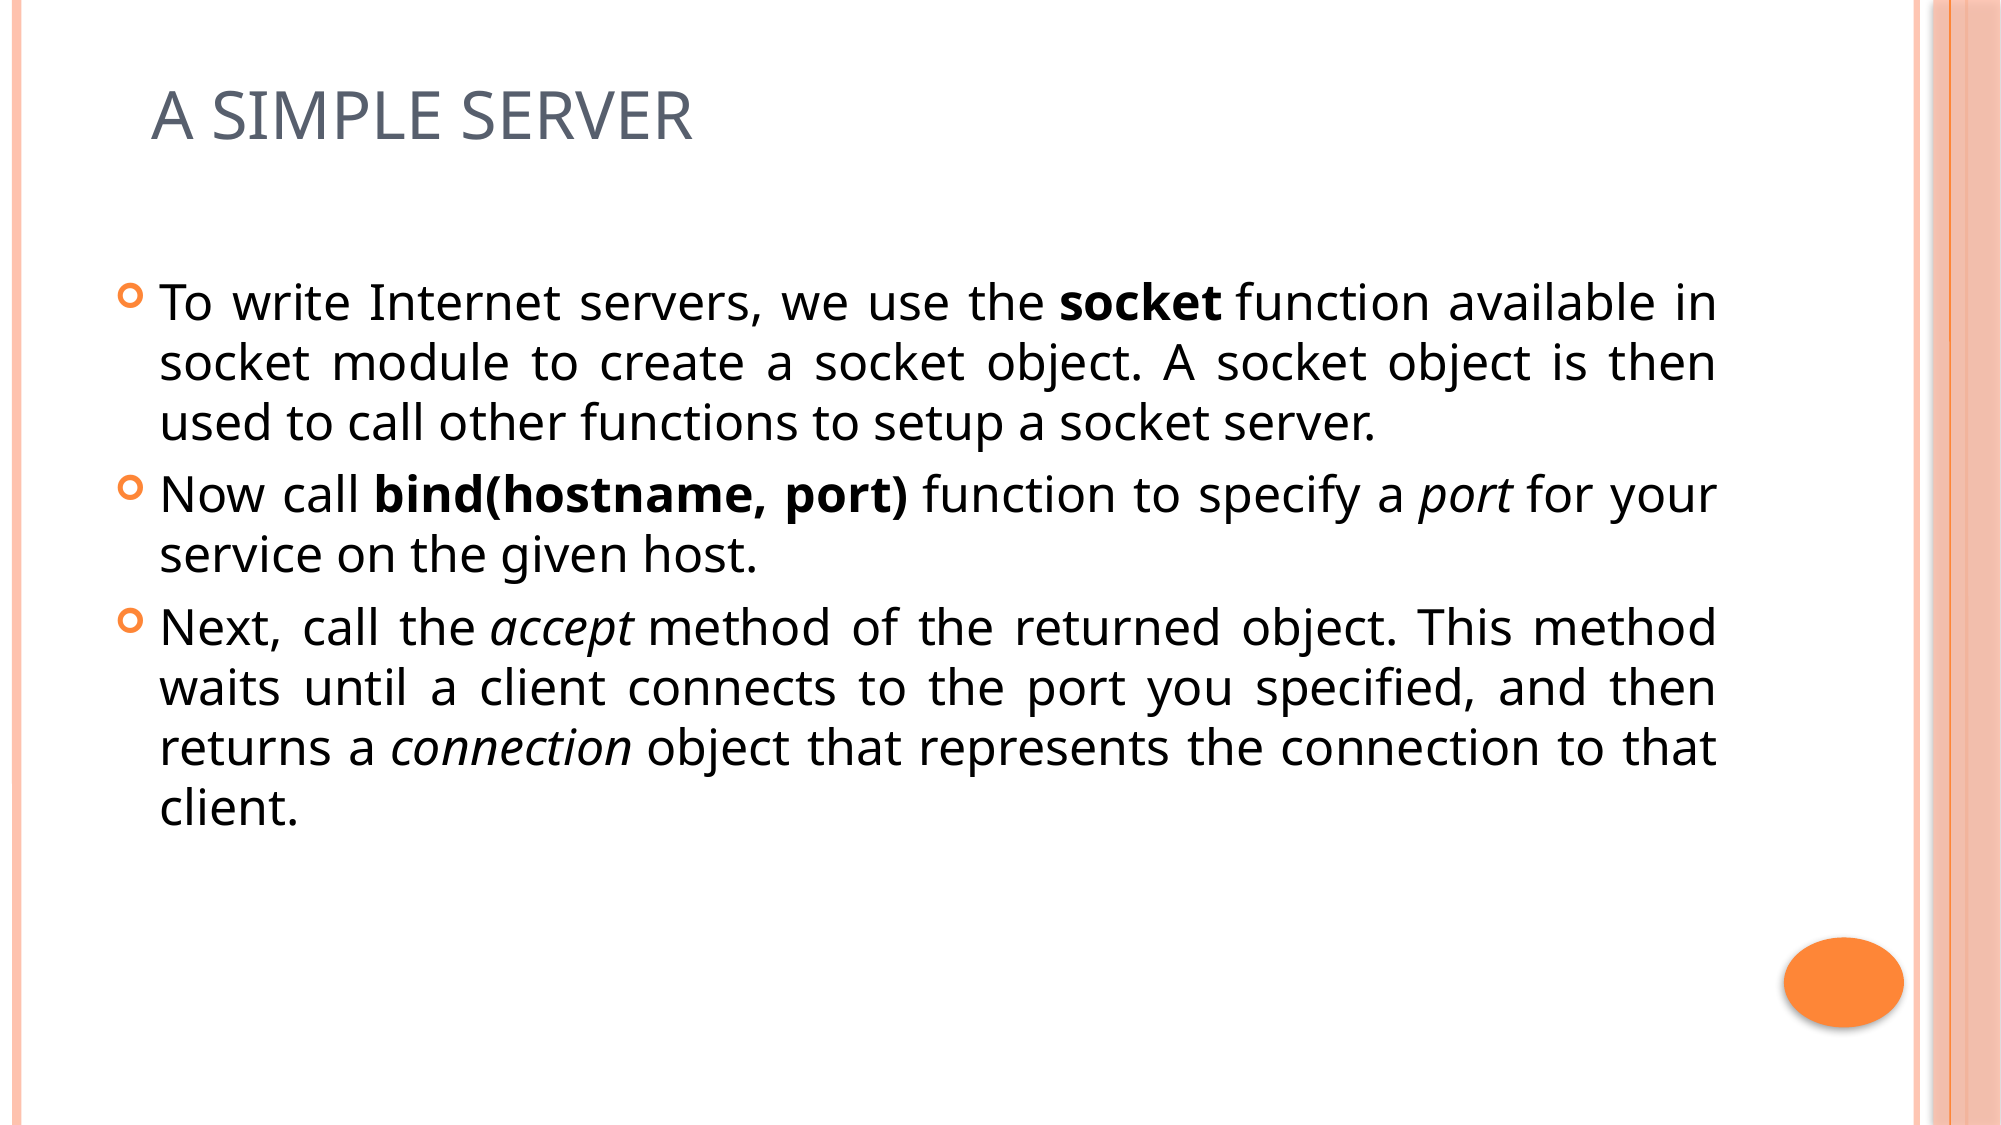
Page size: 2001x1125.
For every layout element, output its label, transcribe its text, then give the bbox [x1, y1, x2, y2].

list To write Internet servers, we use the socket function available in socket module to create a socket object. A socket object is then used to call other functions to setup a socket server. Now call bind(hostname, port) function to specify a port for your service on the given host. Next, call the accept method of the returned object. This method waits until a client connects to the port you specified, and then returns a connection object that represents the connection to that client. [99, 262, 1734, 1062]
title A Simple Server [136, 132, 1770, 321]
